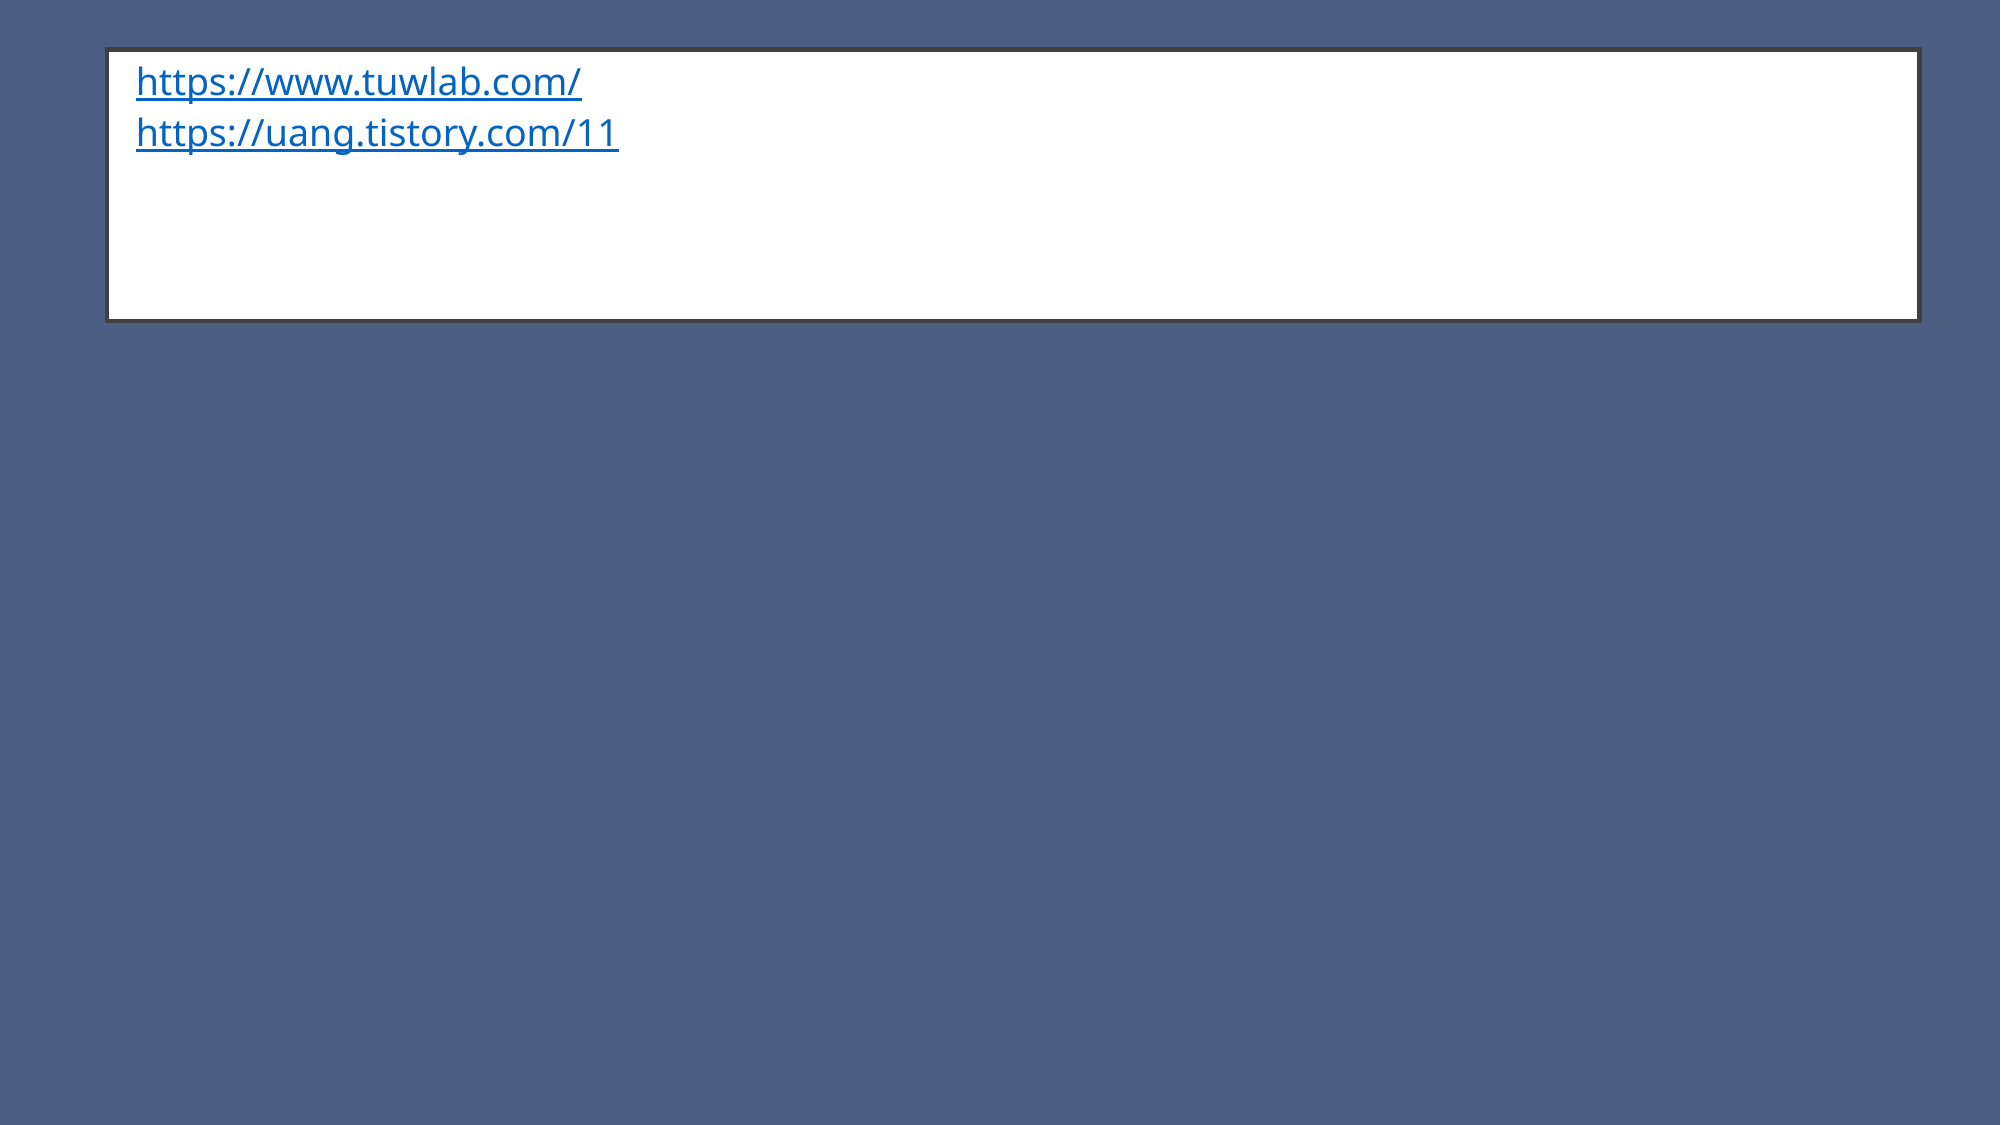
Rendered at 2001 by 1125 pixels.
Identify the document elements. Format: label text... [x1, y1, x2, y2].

text_box [106, 48, 1921, 322]
text_box https://www.tuwlab.com/ https://uang.tistory.com/11 [121, 49, 1216, 168]
